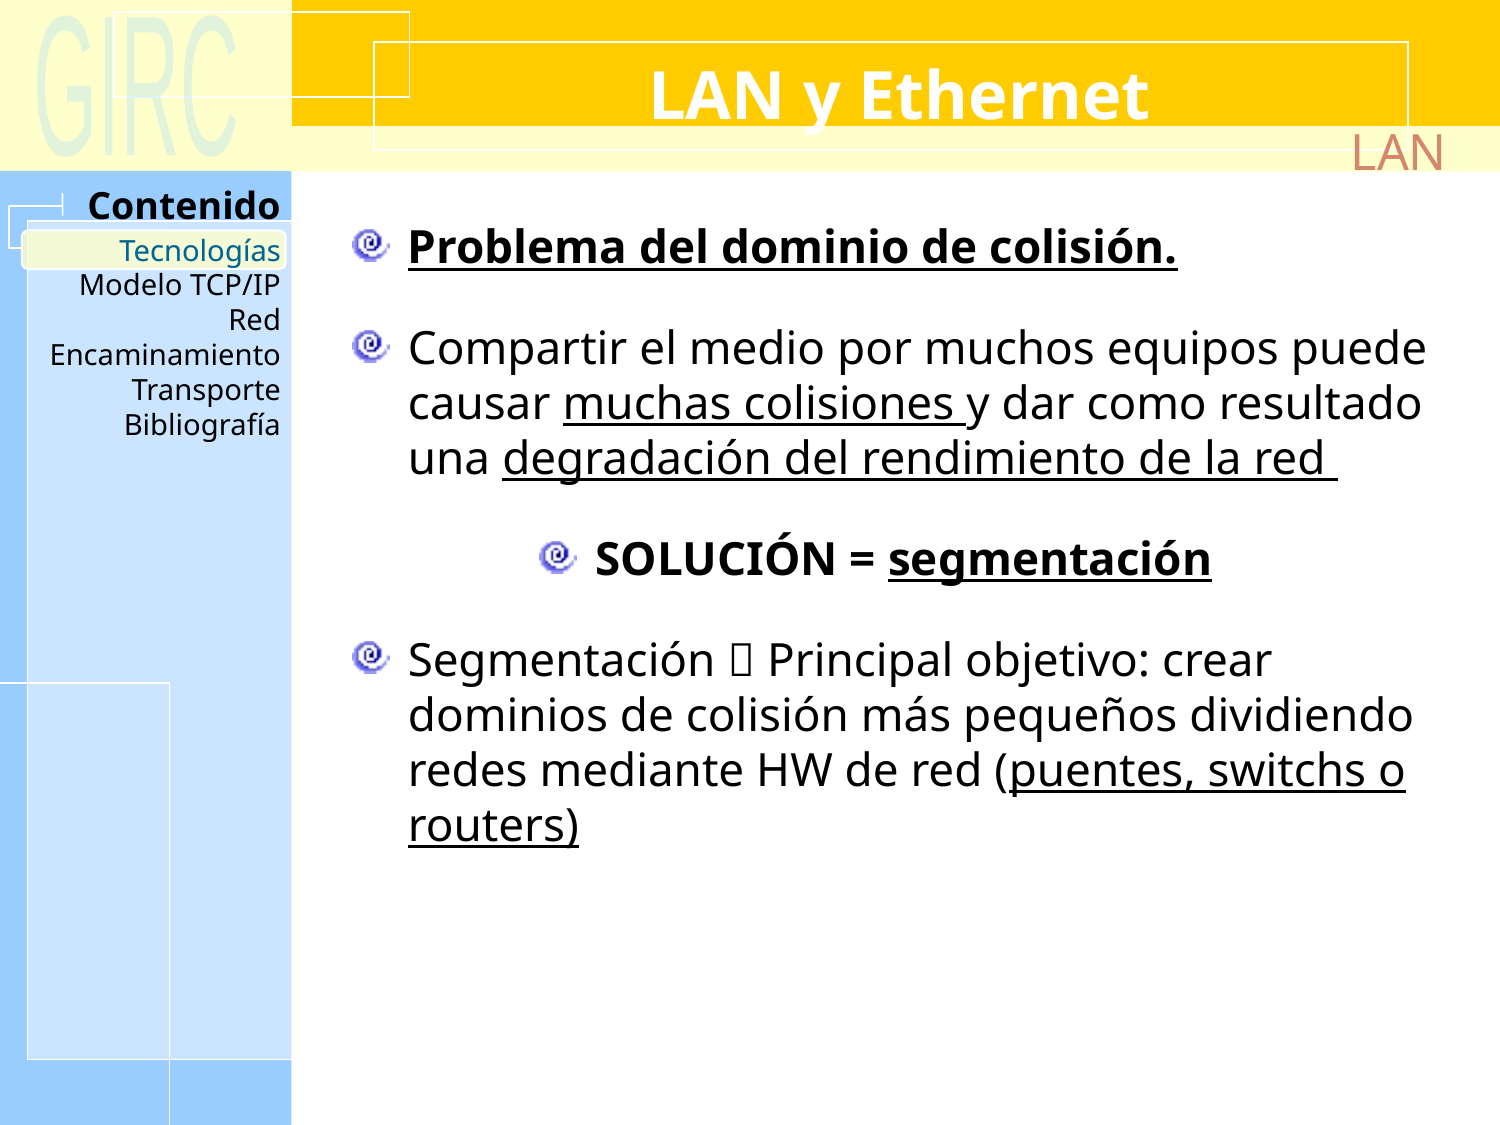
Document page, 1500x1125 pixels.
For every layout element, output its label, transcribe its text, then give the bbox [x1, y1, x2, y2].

picture [352, 229, 390, 262]
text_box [8, 206, 297, 276]
text_box LAN [292, 113, 1462, 199]
text_box LAN y Ethernet [311, 33, 1488, 153]
picture [539, 541, 577, 574]
picture [352, 641, 390, 674]
text_box Problema del dominio de colisión. Compartir el medio por muchos equipos puede causar muchas colisiones y dar como resultado una degradación del rendimiento de la red SOLUCIÓN = segmentación Segmentación  Principal objetivo: crear dominios de colisión más pequeños dividiendo redes mediante HW de red (puentes, switchs o routers) [337, 210, 1471, 1099]
picture [352, 330, 390, 363]
